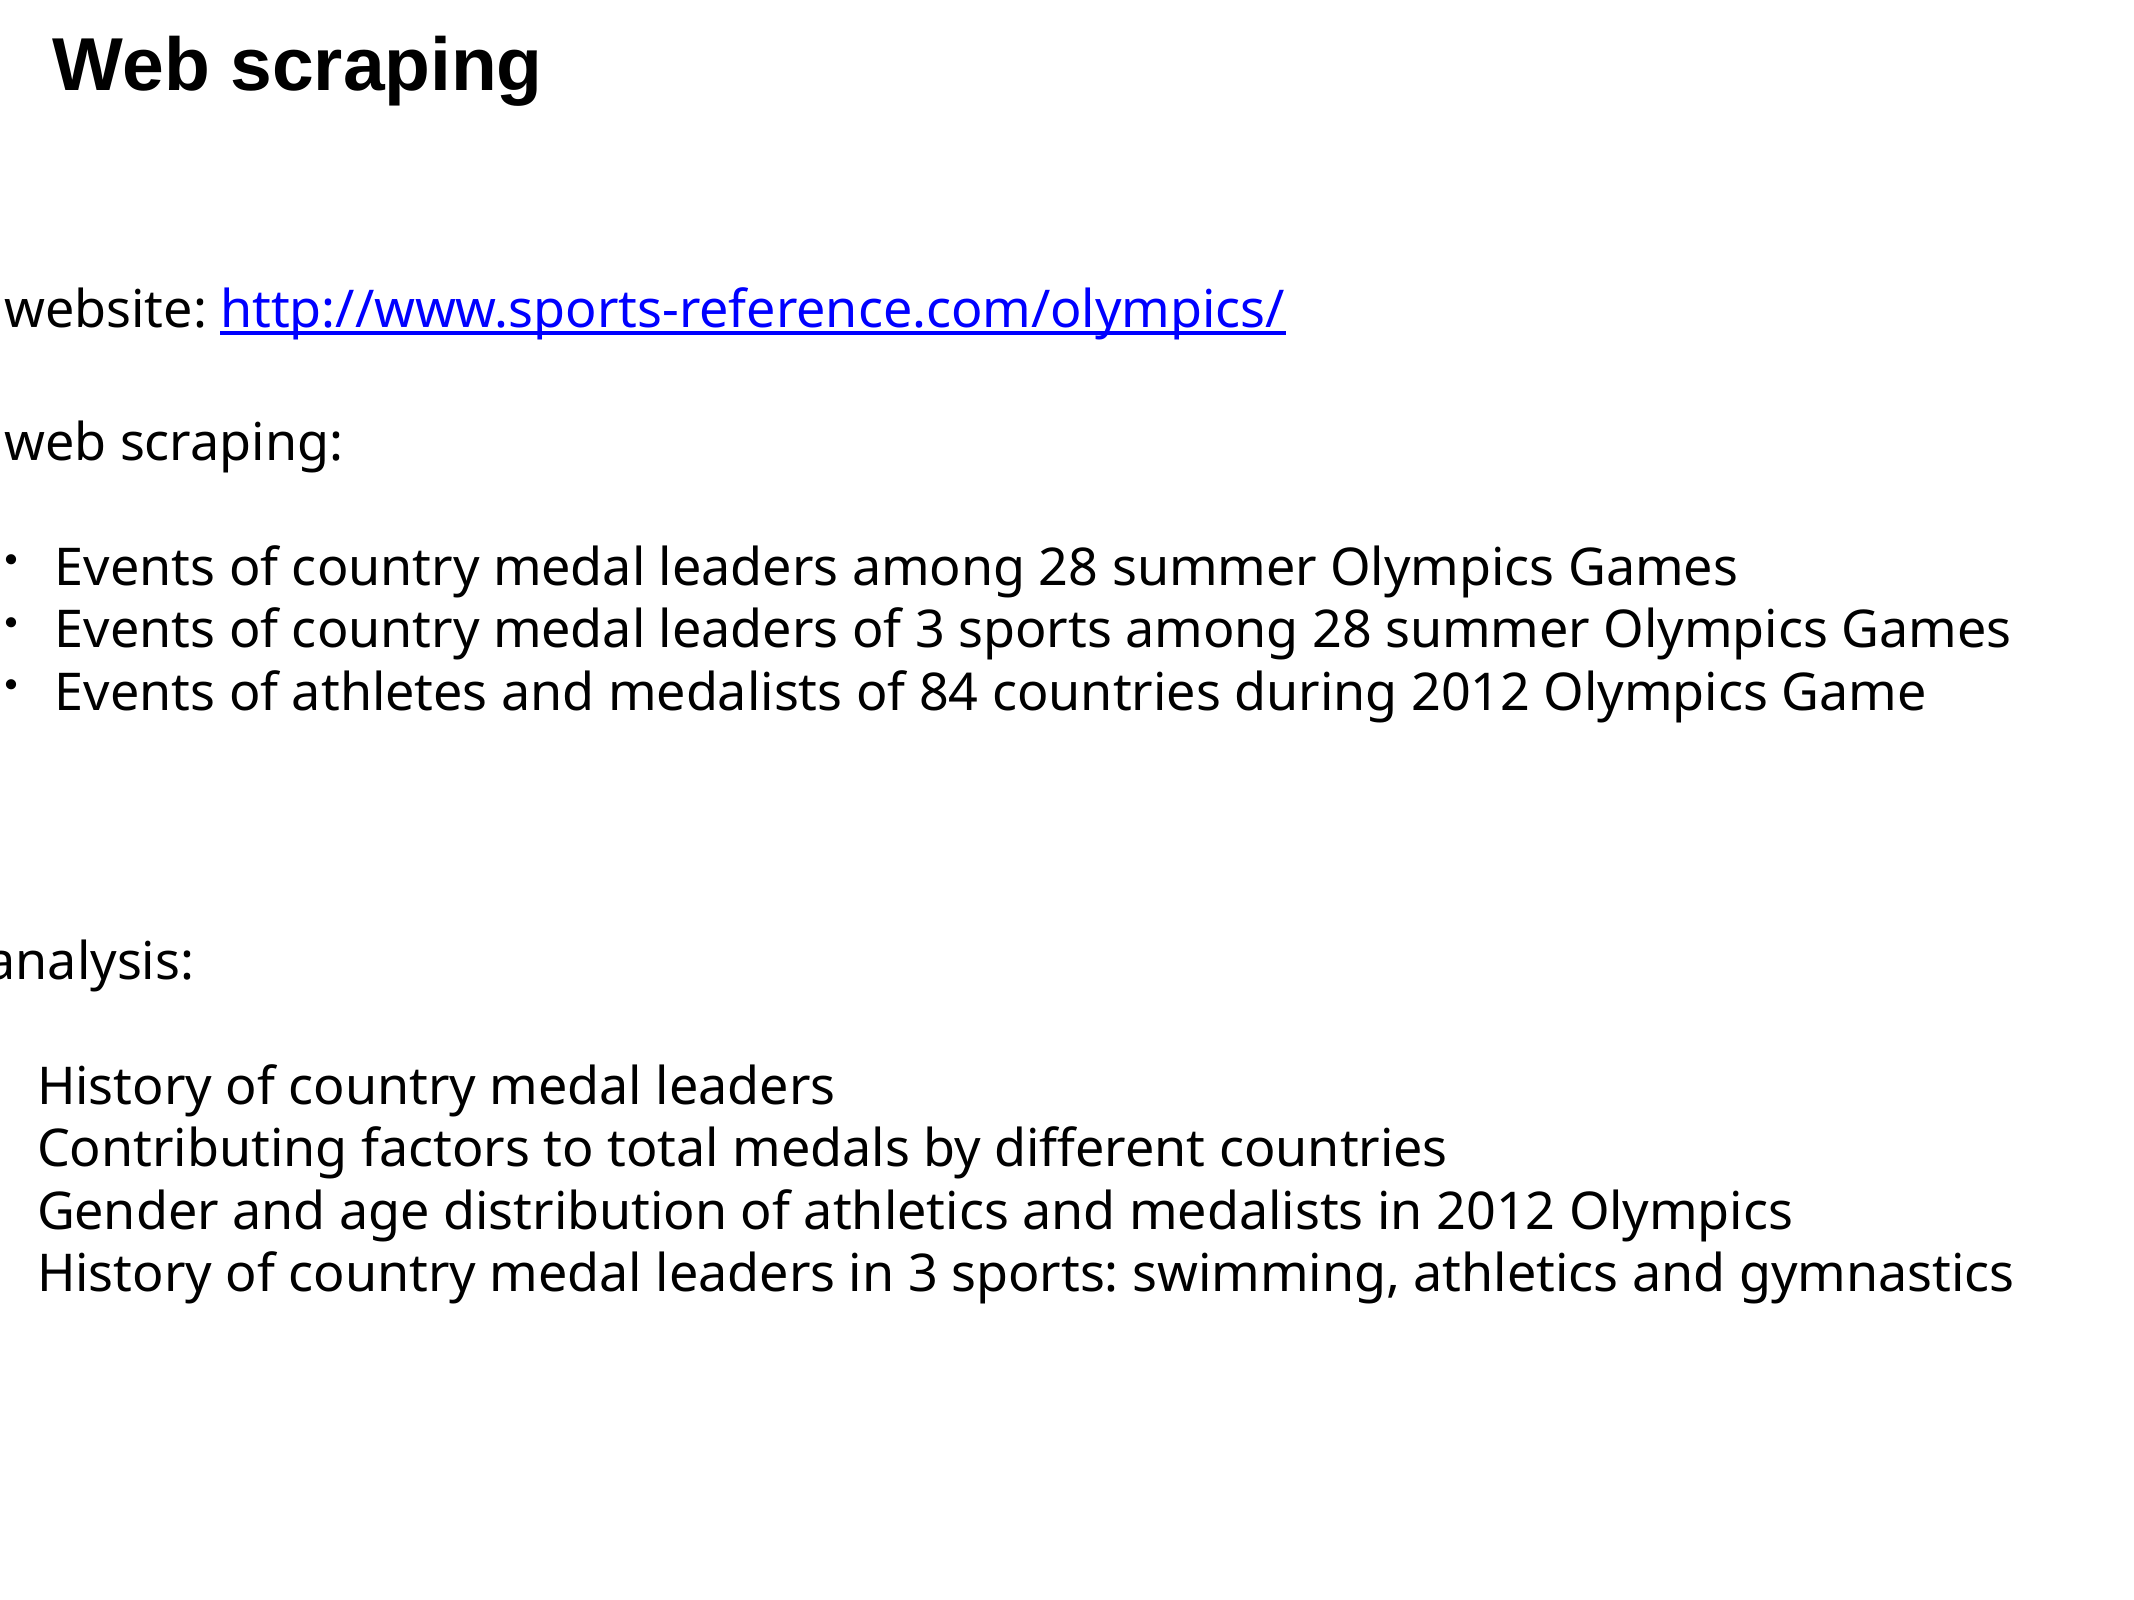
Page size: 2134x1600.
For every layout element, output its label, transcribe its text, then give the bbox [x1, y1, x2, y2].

text_box website: http://www.sports-reference.com/olympics/ web scraping: Events of country medal leaders among 28 summer Olympics Games Events of country medal leaders of 3 sports among 28 summer Olympics Games Events of athletes and medalists of 84 countries during 2012 Olympics Game [0, 266, 2021, 729]
text_box Web scraping [44, 7, 552, 114]
text_box analysis: History of country medal leaders Contributing factors to total medals by different countries Gender and age distribution of athletics and medalists in 2012 Olympics History of country medal leaders in 3 sports: swimming, athletics and gymnastics [0, 918, 2025, 1311]
